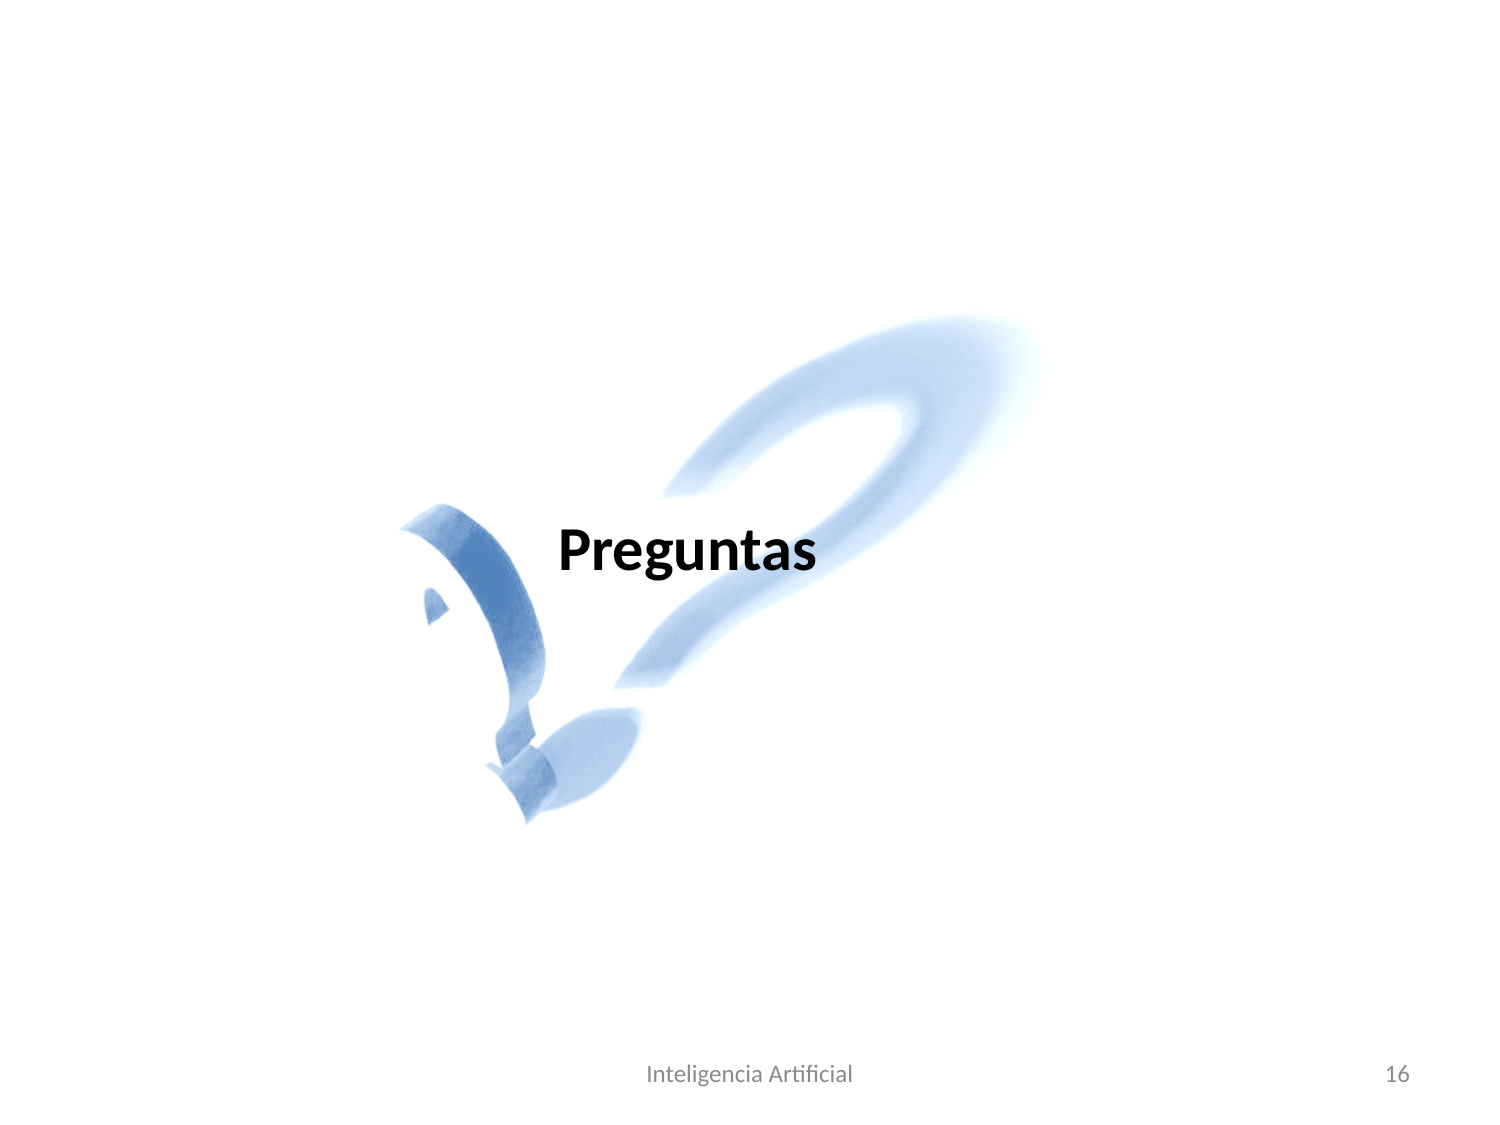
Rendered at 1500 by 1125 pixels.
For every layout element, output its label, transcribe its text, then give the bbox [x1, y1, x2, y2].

slide_number 16 [1074, 1042, 1425, 1103]
picture [355, 284, 1065, 856]
footer Inteligencia Artificial [512, 1042, 988, 1103]
